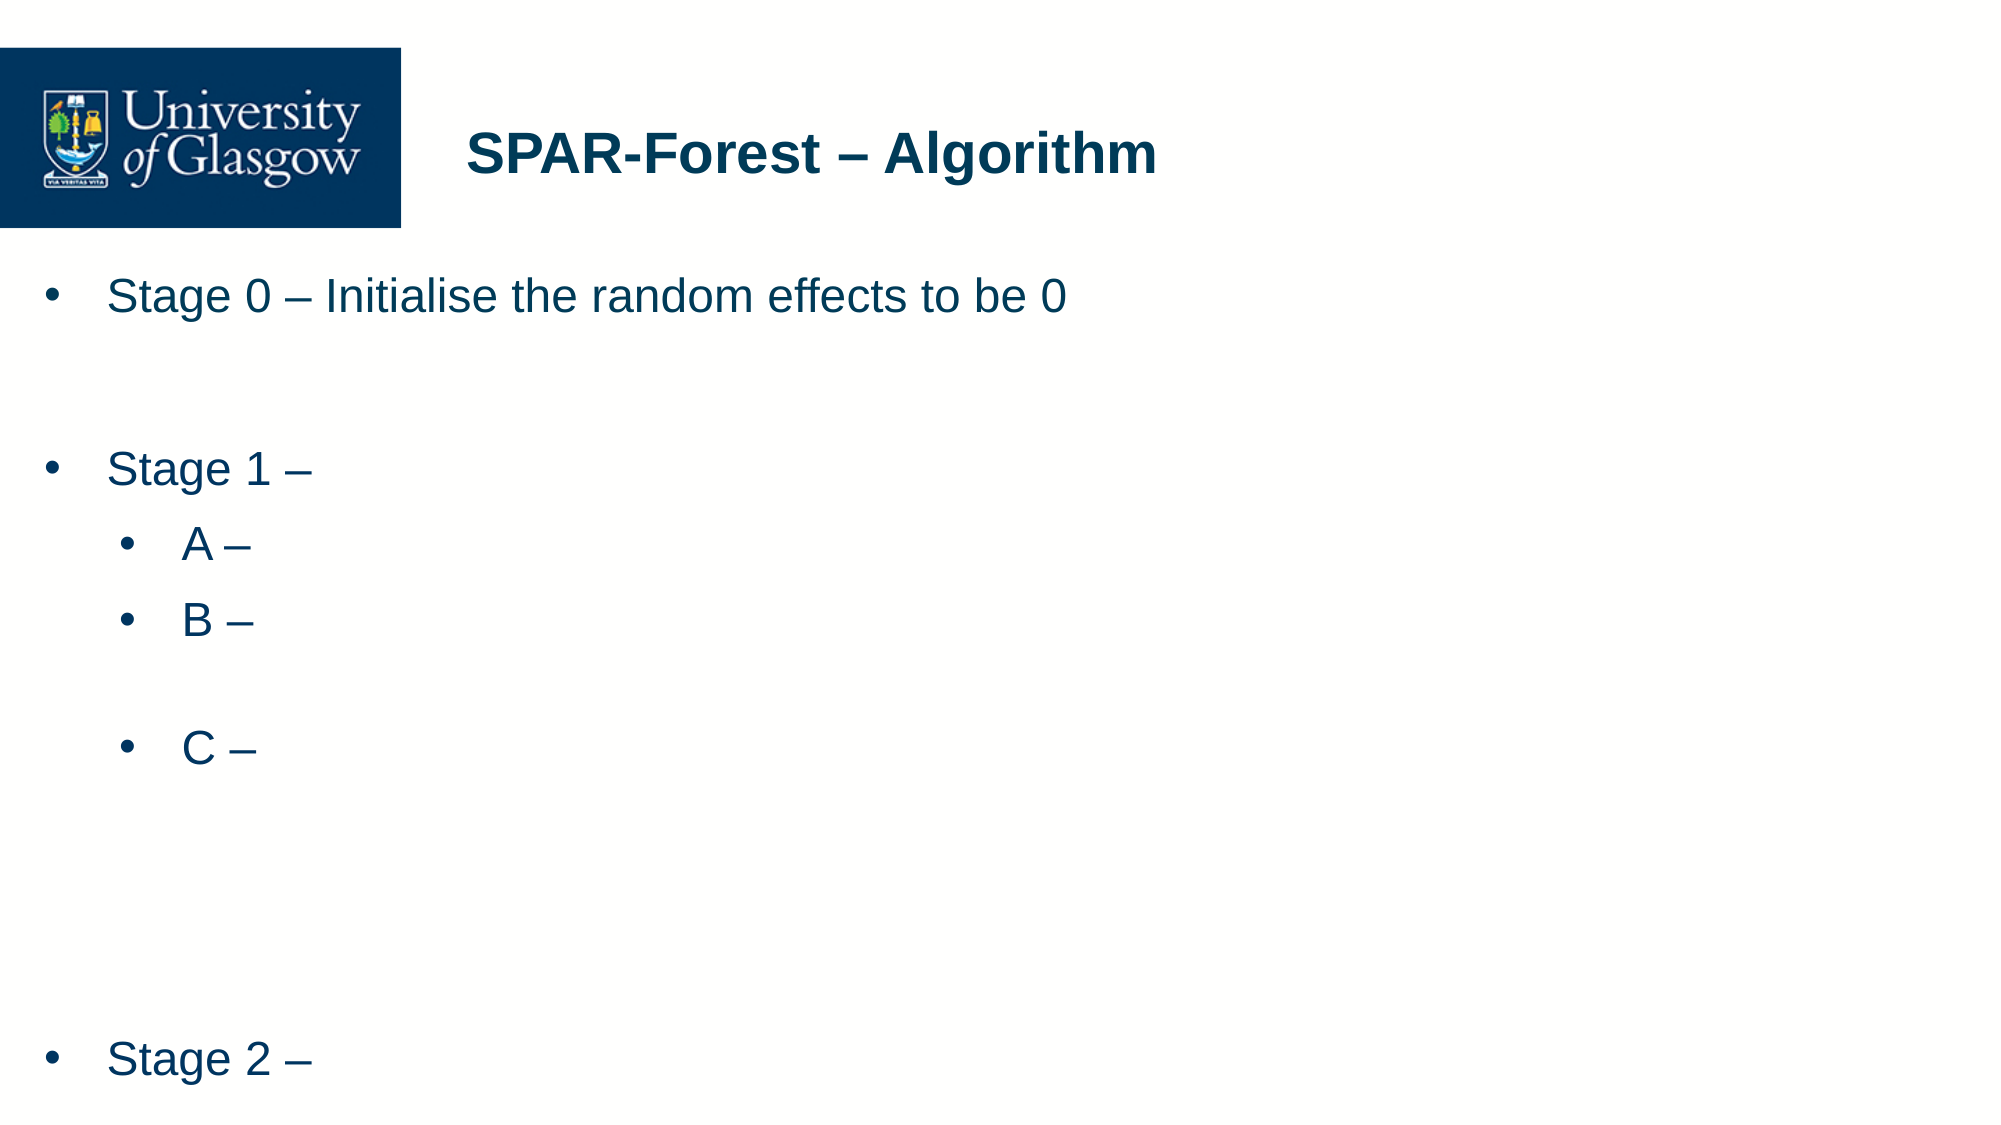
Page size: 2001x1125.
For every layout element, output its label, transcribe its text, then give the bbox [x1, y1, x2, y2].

list Stage 0 – Initialise the random effects to be 0 Stage 1 – A – B – Fit the random forest to the decorrelated target variables, producing estimates for out-of-sample predictions C – Fit the spatial random effects model using INLA, with the spatial random effects represented by either a CAR or SAR model Stage 2 – [29, 263, 1963, 1105]
picture [0, 0, 2000, 1125]
title SPAR-Forest – Algorithm [451, 115, 1963, 262]
